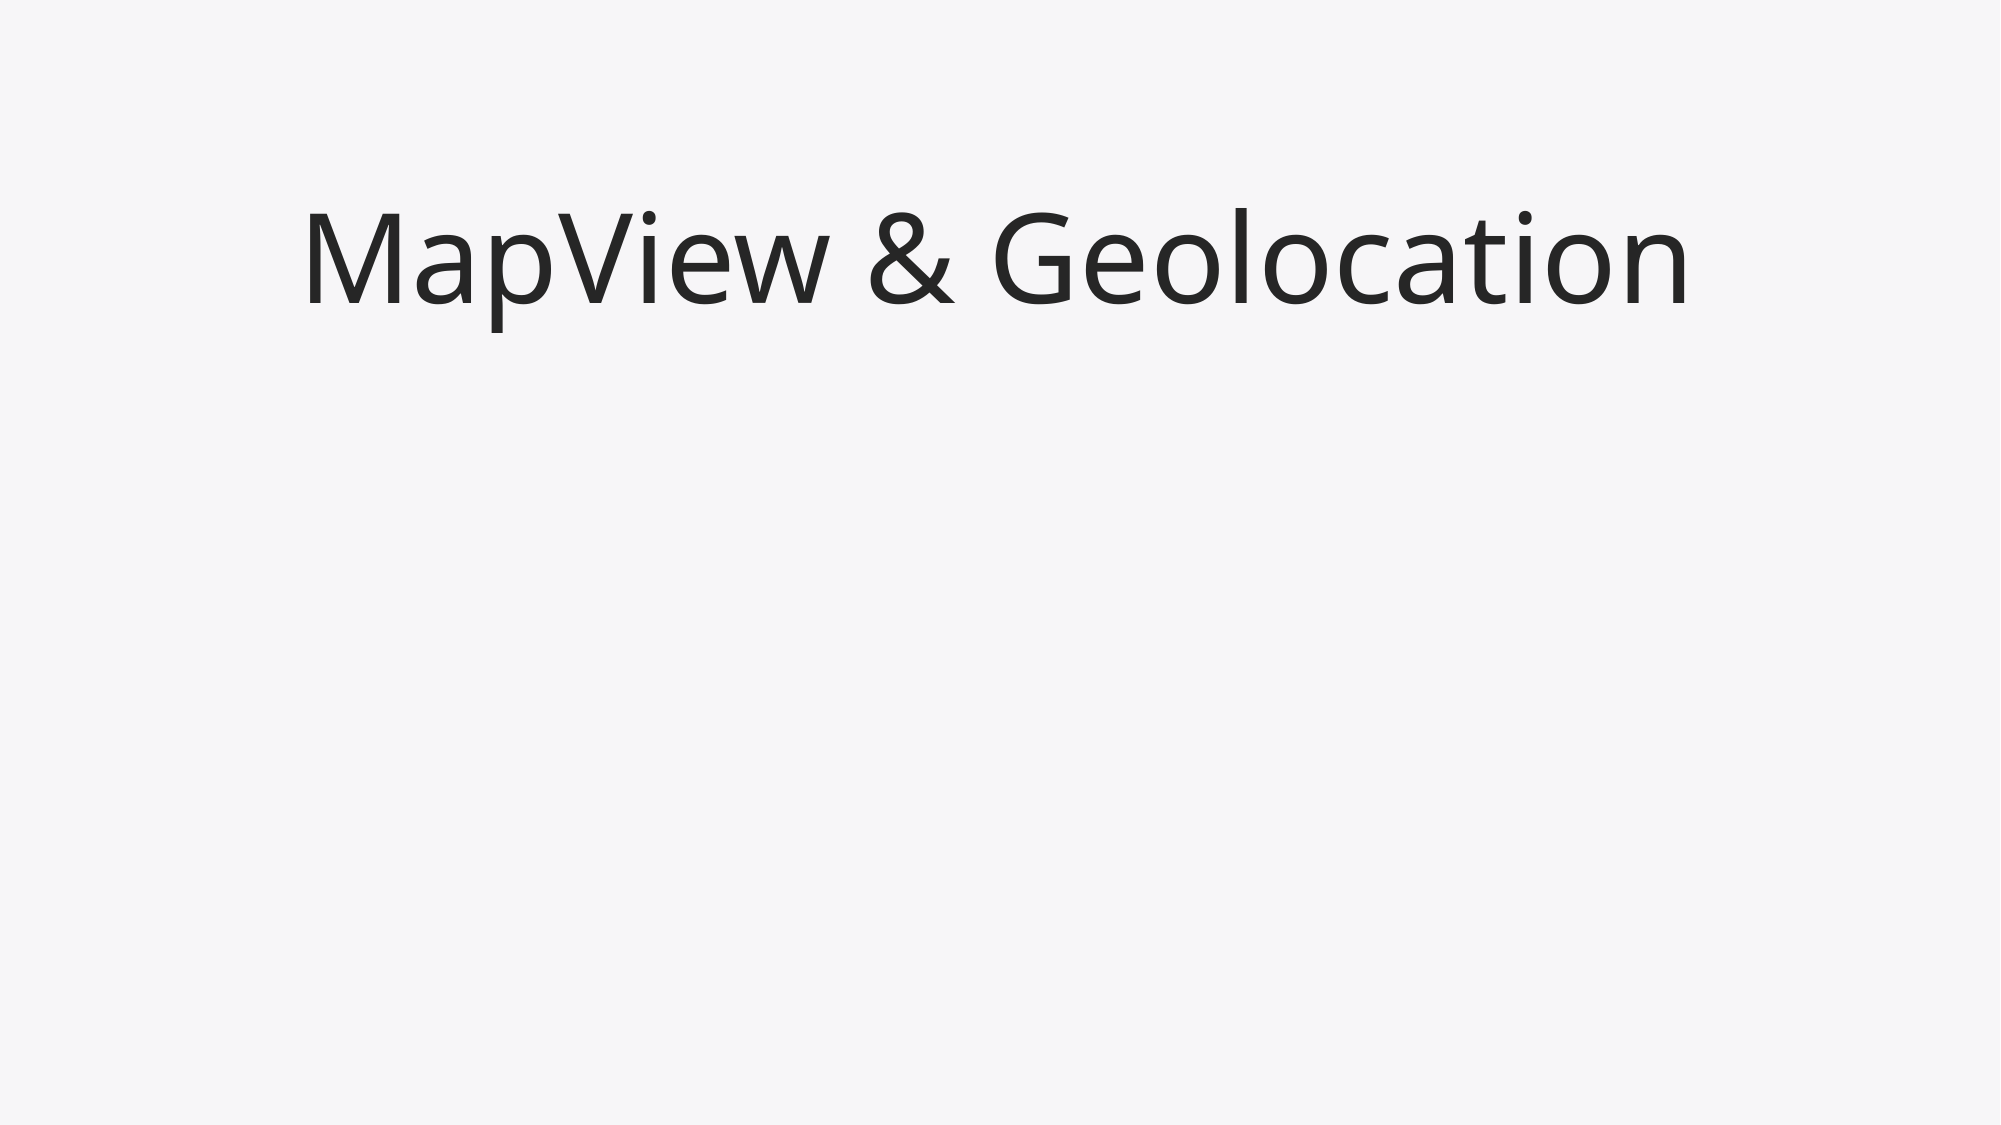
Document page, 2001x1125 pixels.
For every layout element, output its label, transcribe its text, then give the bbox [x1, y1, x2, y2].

title MapView & Geolocation [246, 171, 1747, 339]
